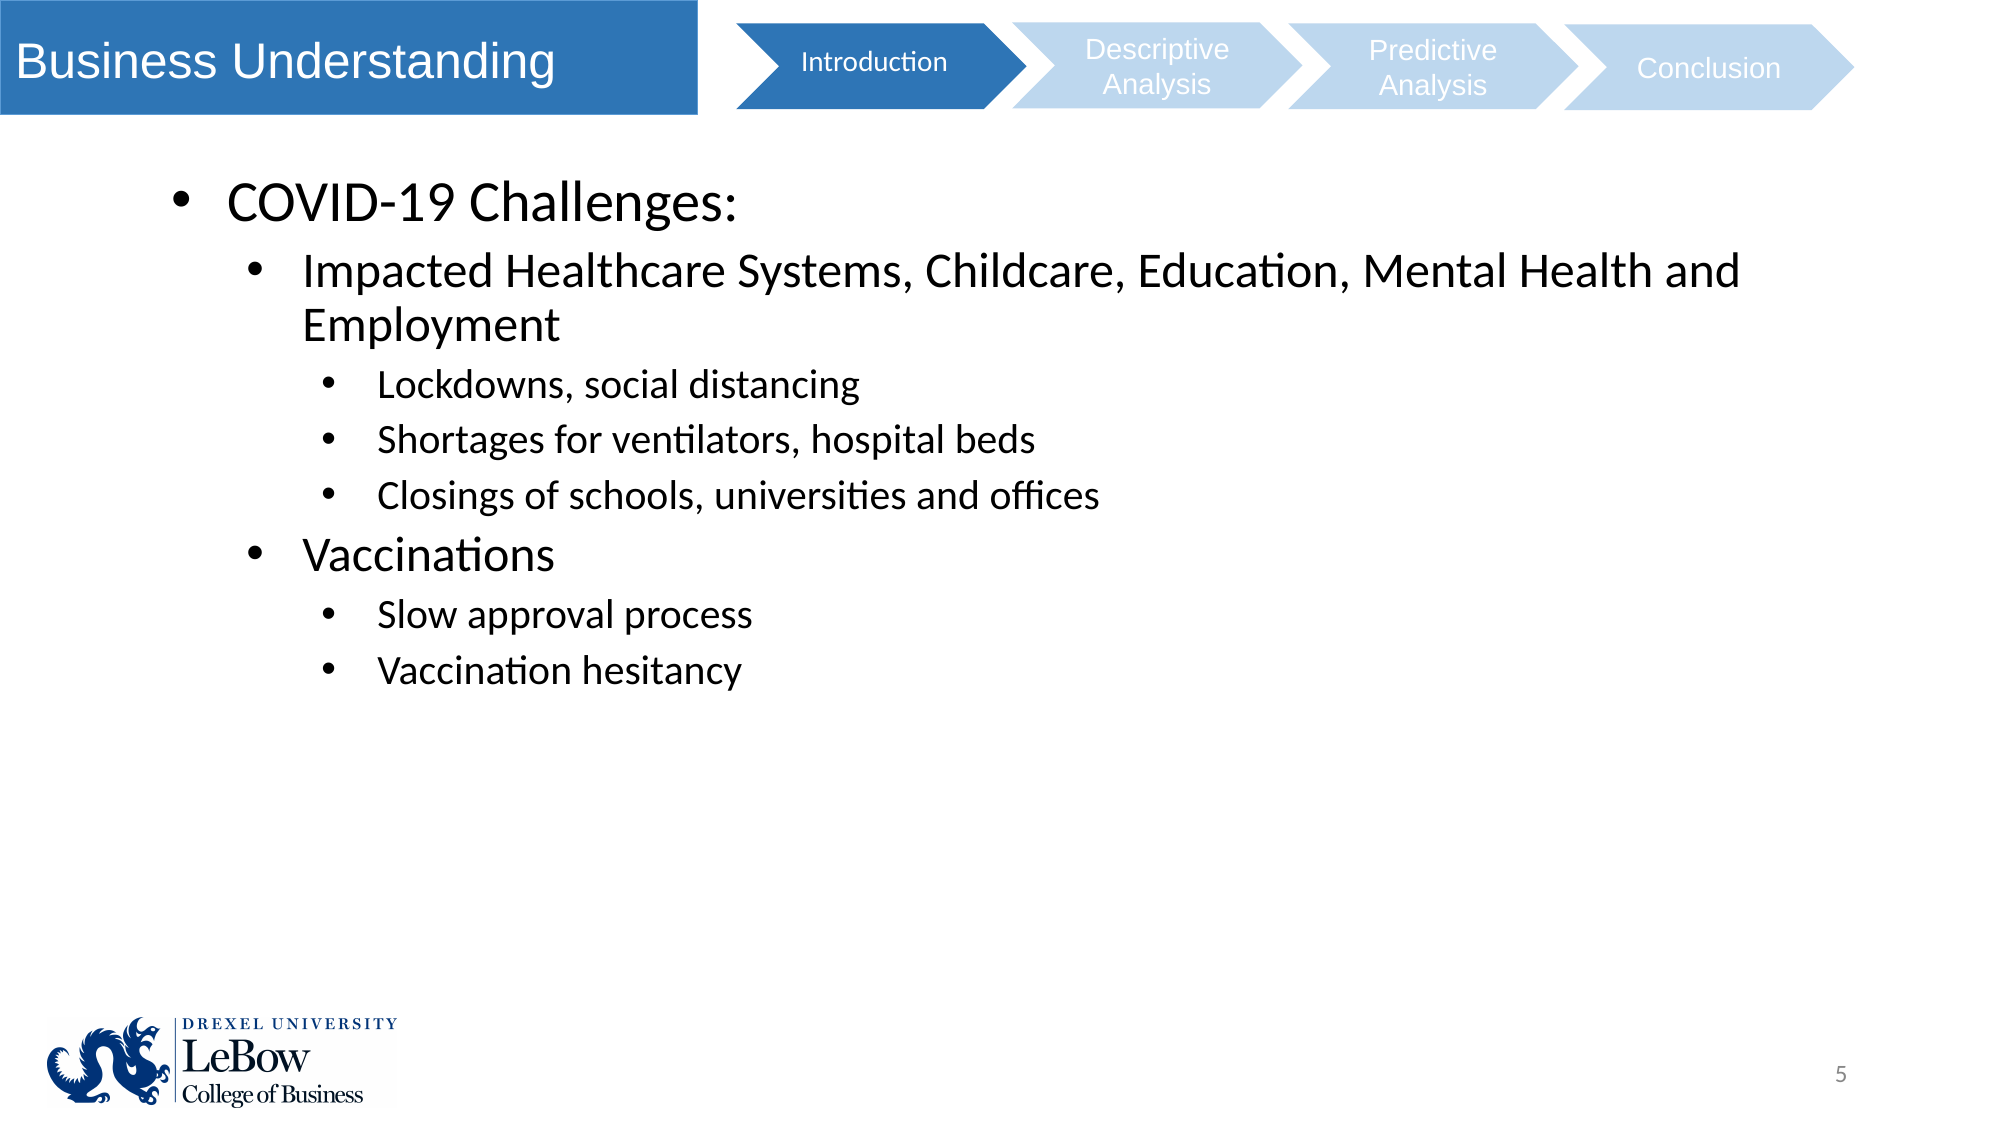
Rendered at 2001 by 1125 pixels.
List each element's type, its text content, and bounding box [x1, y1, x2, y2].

list COVID-19 Challenges: Impacted Healthcare Systems, Childcare, Education, Mental Health and Employment Lockdowns, social distancing Shortages for ventilators, hospital beds Closings of schools, universities and offices Vaccinations Slow approval process Vaccination hesitancy [137, 163, 1863, 1014]
text_box Introduction [786, 35, 977, 85]
slide_number 5 [1412, 1042, 1863, 1103]
text_box Predictive Analysis [1286, 21, 1581, 112]
text_box Conclusion [1562, 22, 1857, 113]
text_box [734, 21, 1029, 112]
text_box Business Understanding [0, 0, 698, 118]
text_box Descriptive Analysis [1010, 20, 1305, 111]
picture [47, 1017, 397, 1108]
